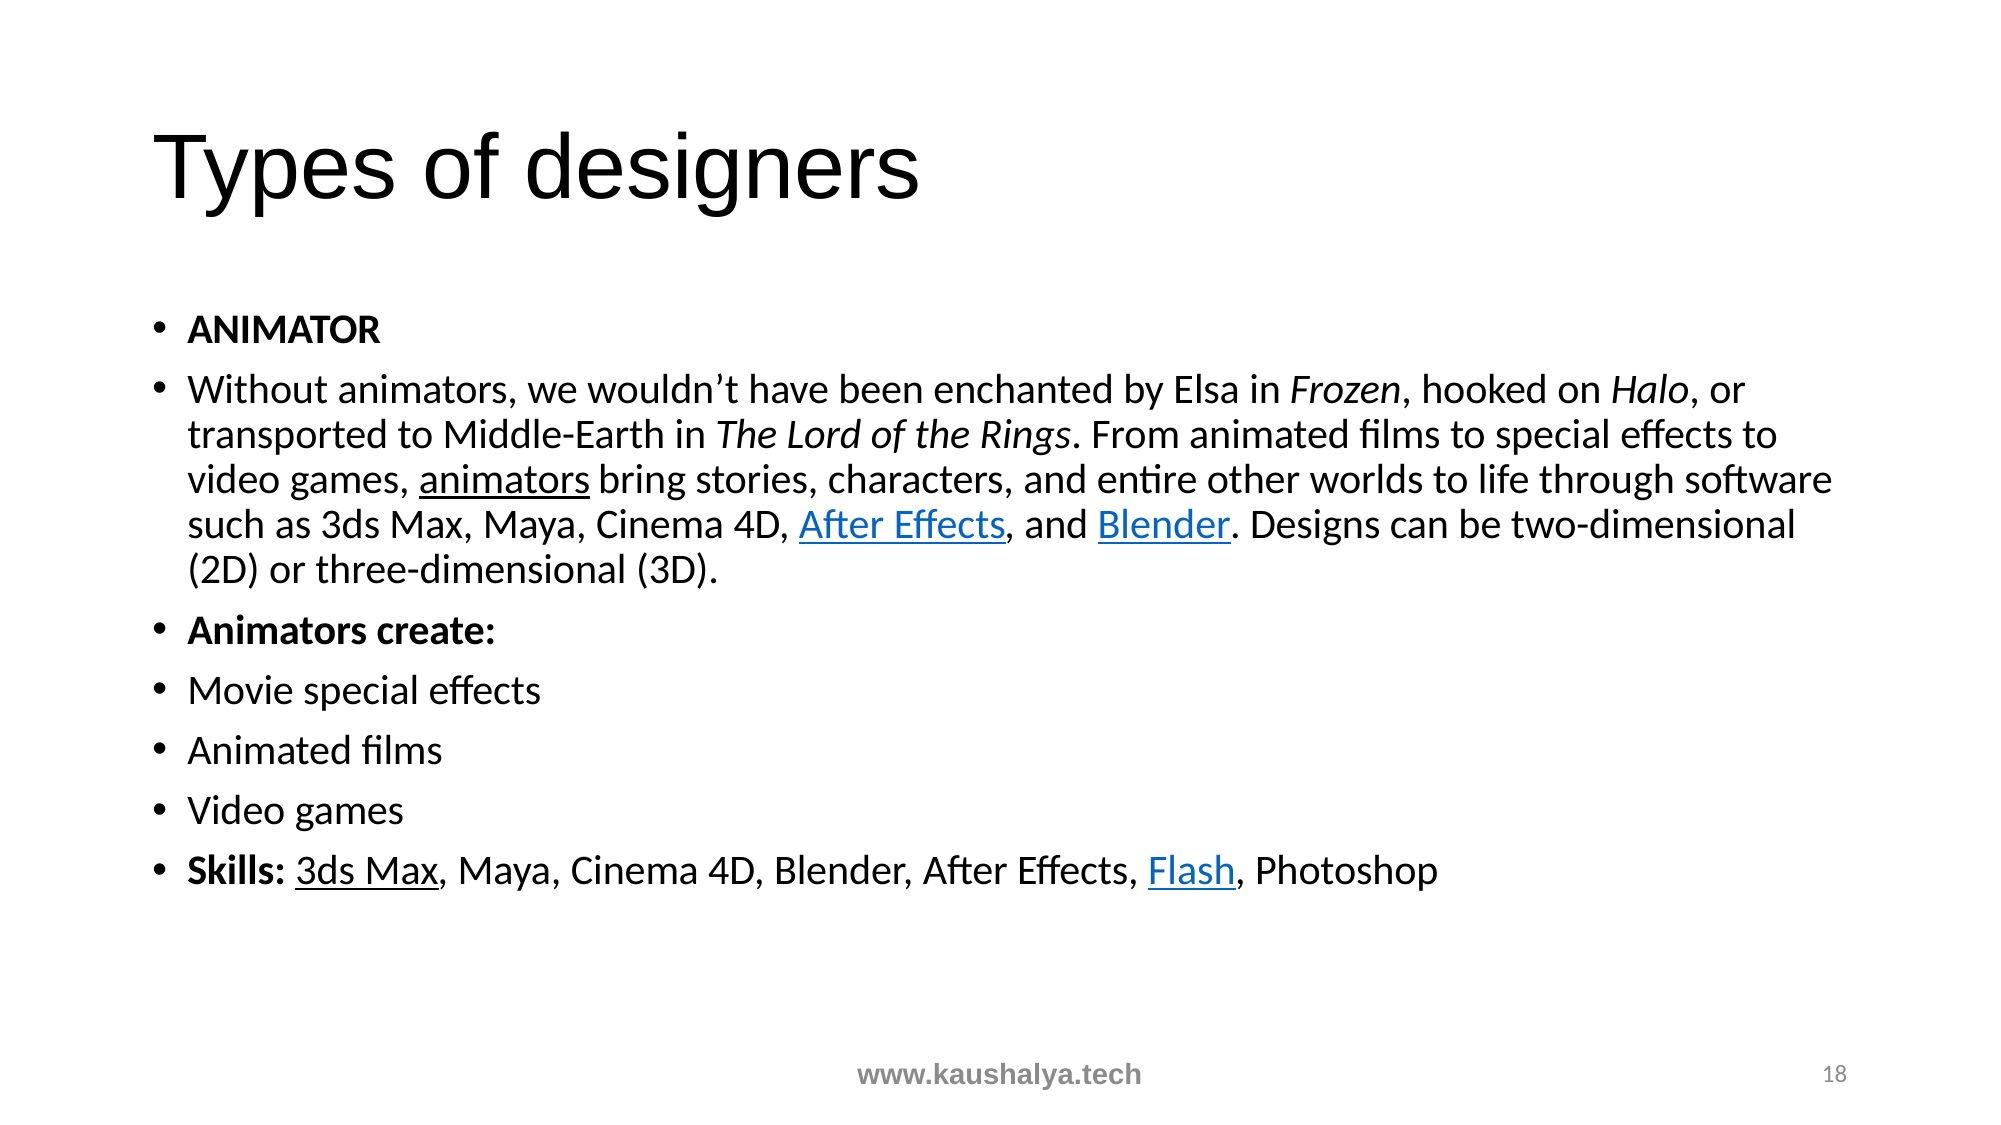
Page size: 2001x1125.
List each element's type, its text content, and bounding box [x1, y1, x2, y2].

list ANIMATOR Without animators, we wouldn’t have been enchanted by Elsa in Frozen, hooked on Halo, or transported to Middle-Earth in The Lord of the Rings. From animated films to special effects to video games, animators bring stories, characters, and entire other worlds to life through software such as 3ds Max, Maya, Cinema 4D, After Effects, and Blender. Designs can be two-dimensional (2D) or three-dimensional (3D). Animators create: Movie special effects Animated films Video games Skills: 3ds Max, Maya, Cinema 4D, Blender, After Effects, Flash, Photoshop [137, 299, 1863, 1014]
footer www.kaushalya.tech [662, 1042, 1338, 1103]
slide_number 18 [1412, 1042, 1863, 1103]
title Types of designers [137, 59, 1863, 278]
